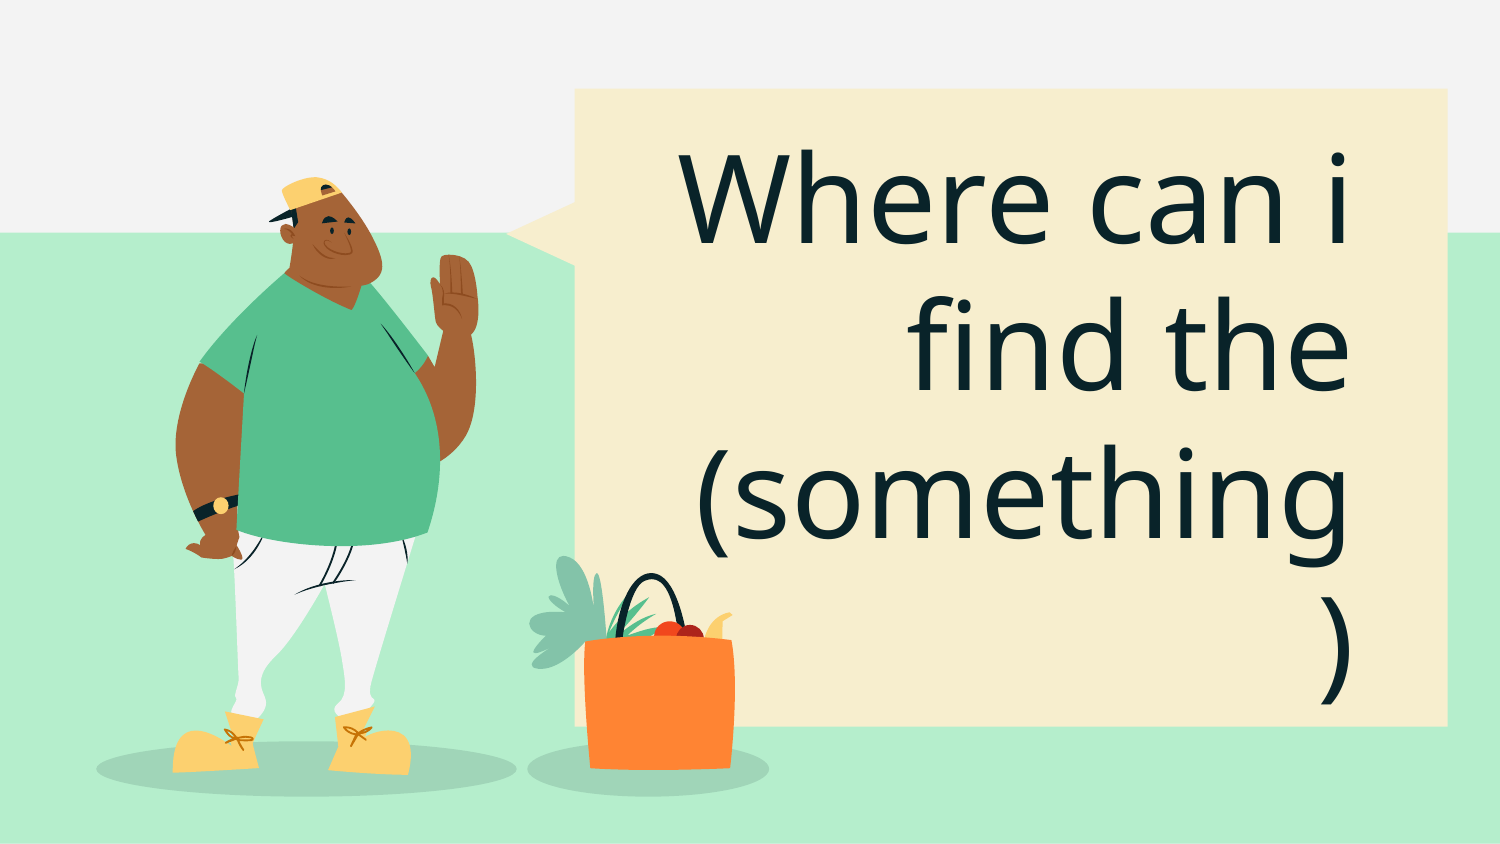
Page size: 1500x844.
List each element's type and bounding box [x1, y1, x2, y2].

text_box [516, 555, 741, 771]
text_box [95, 176, 517, 797]
text_box [534, 752, 770, 797]
text_box [512, 88, 1448, 727]
